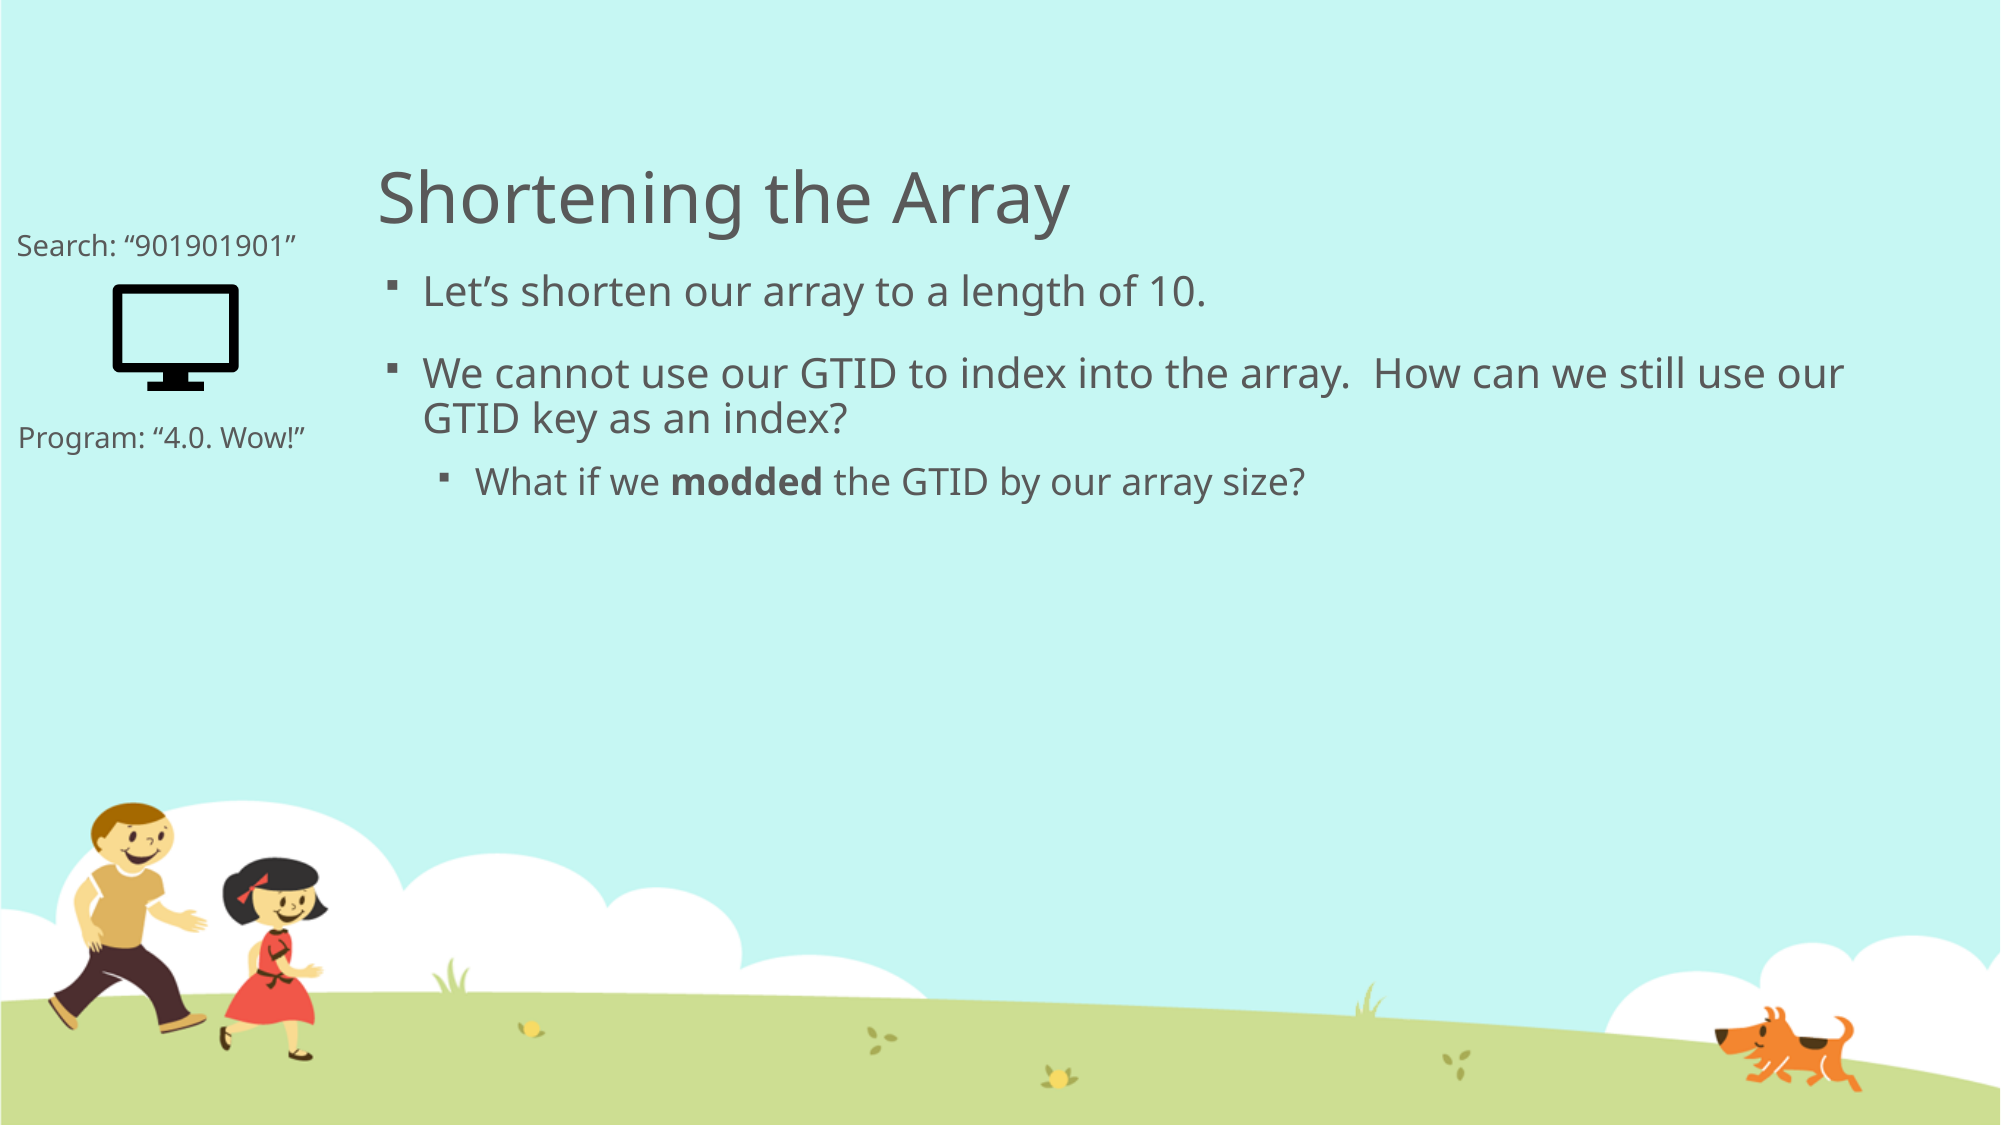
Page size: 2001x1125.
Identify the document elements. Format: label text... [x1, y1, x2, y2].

text_box Program: “4.0. Wow!” [3, 412, 393, 463]
title Shortening the Array [362, 50, 1900, 247]
list Let’s shorten our array to a length of 10. We cannot use our GTID to index into the array. How can we still use our GTID key as an index? What if we modded the GTID by our array size? [362, 262, 1900, 938]
text_box Search: “901901901” [1, 219, 312, 270]
picture [0, 0, 2001, 1125]
